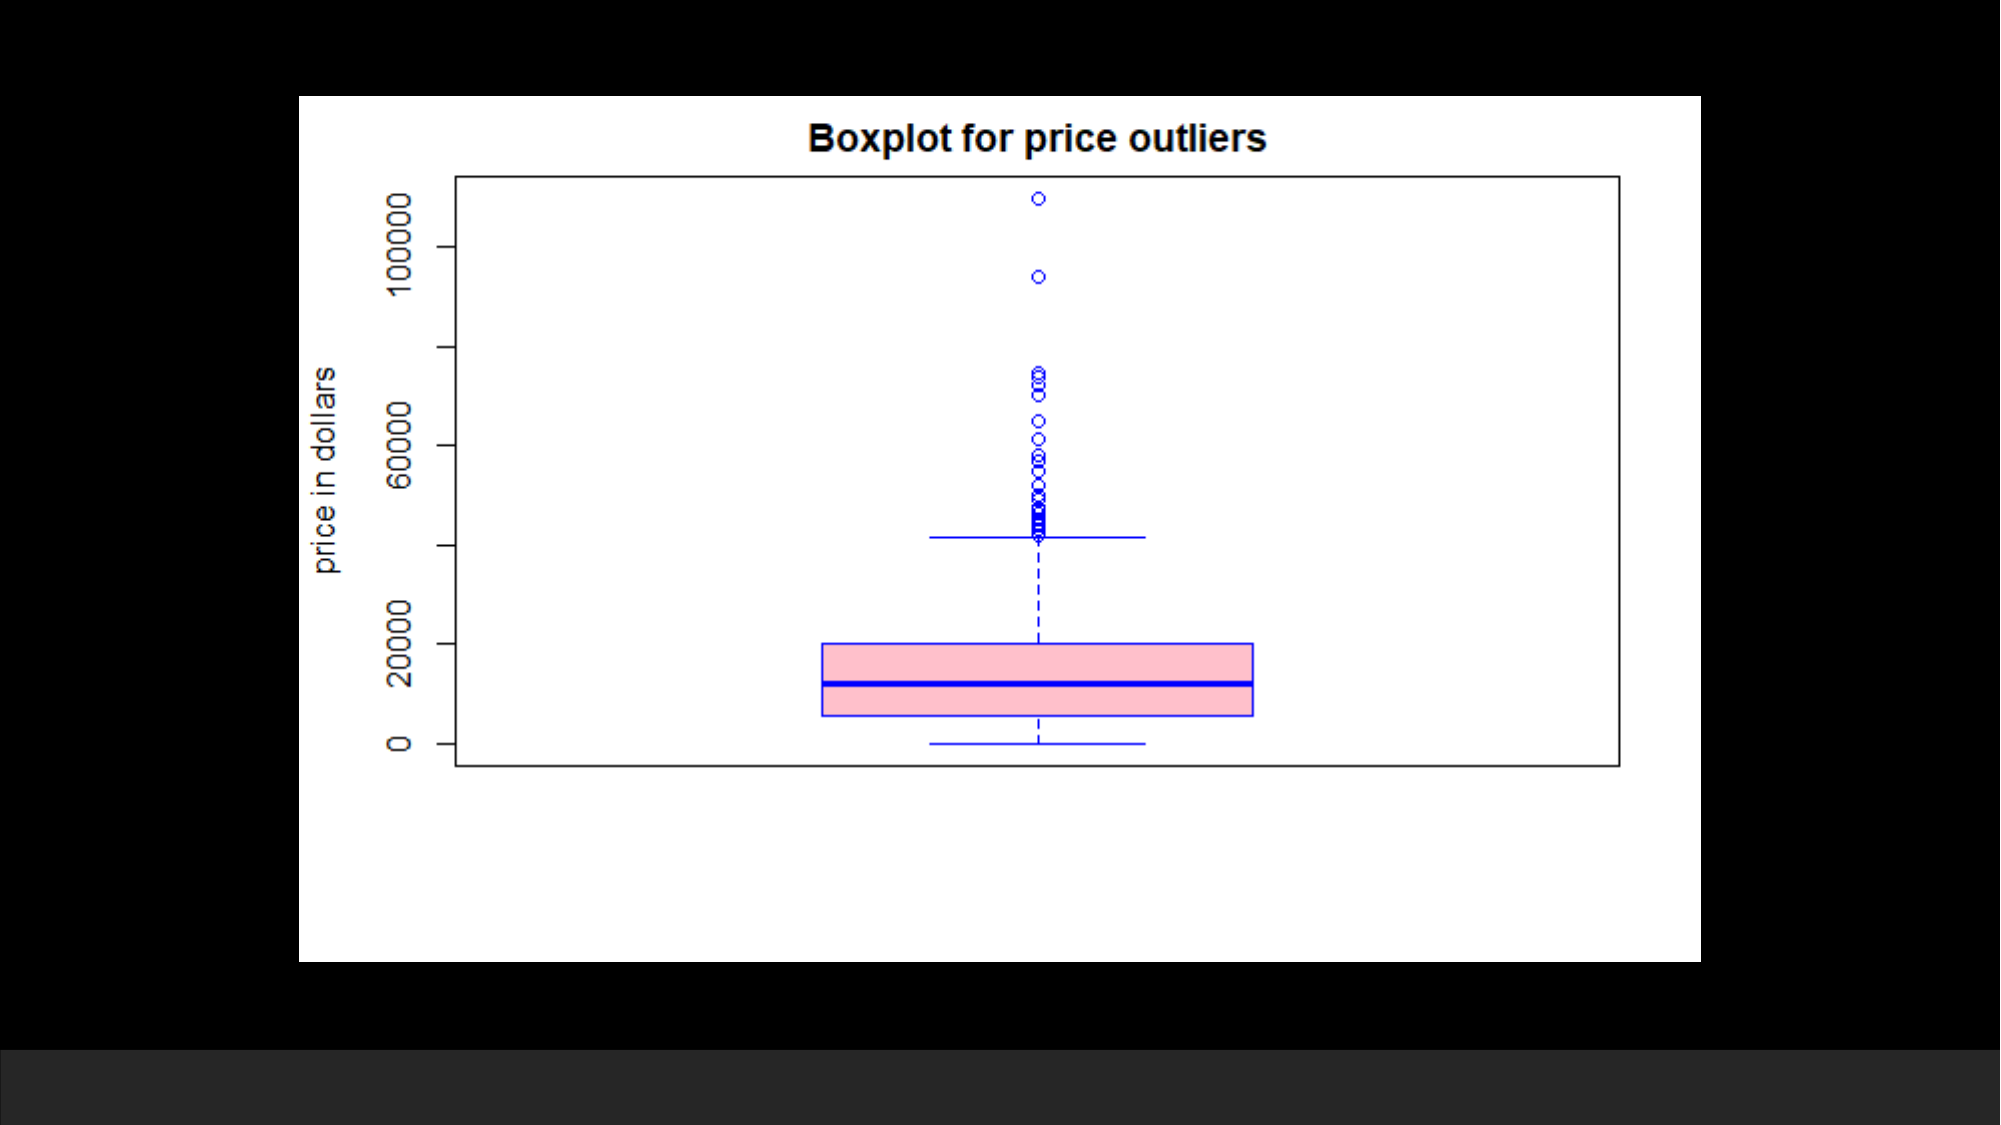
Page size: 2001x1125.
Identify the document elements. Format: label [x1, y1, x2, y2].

picture [298, 95, 1702, 963]
